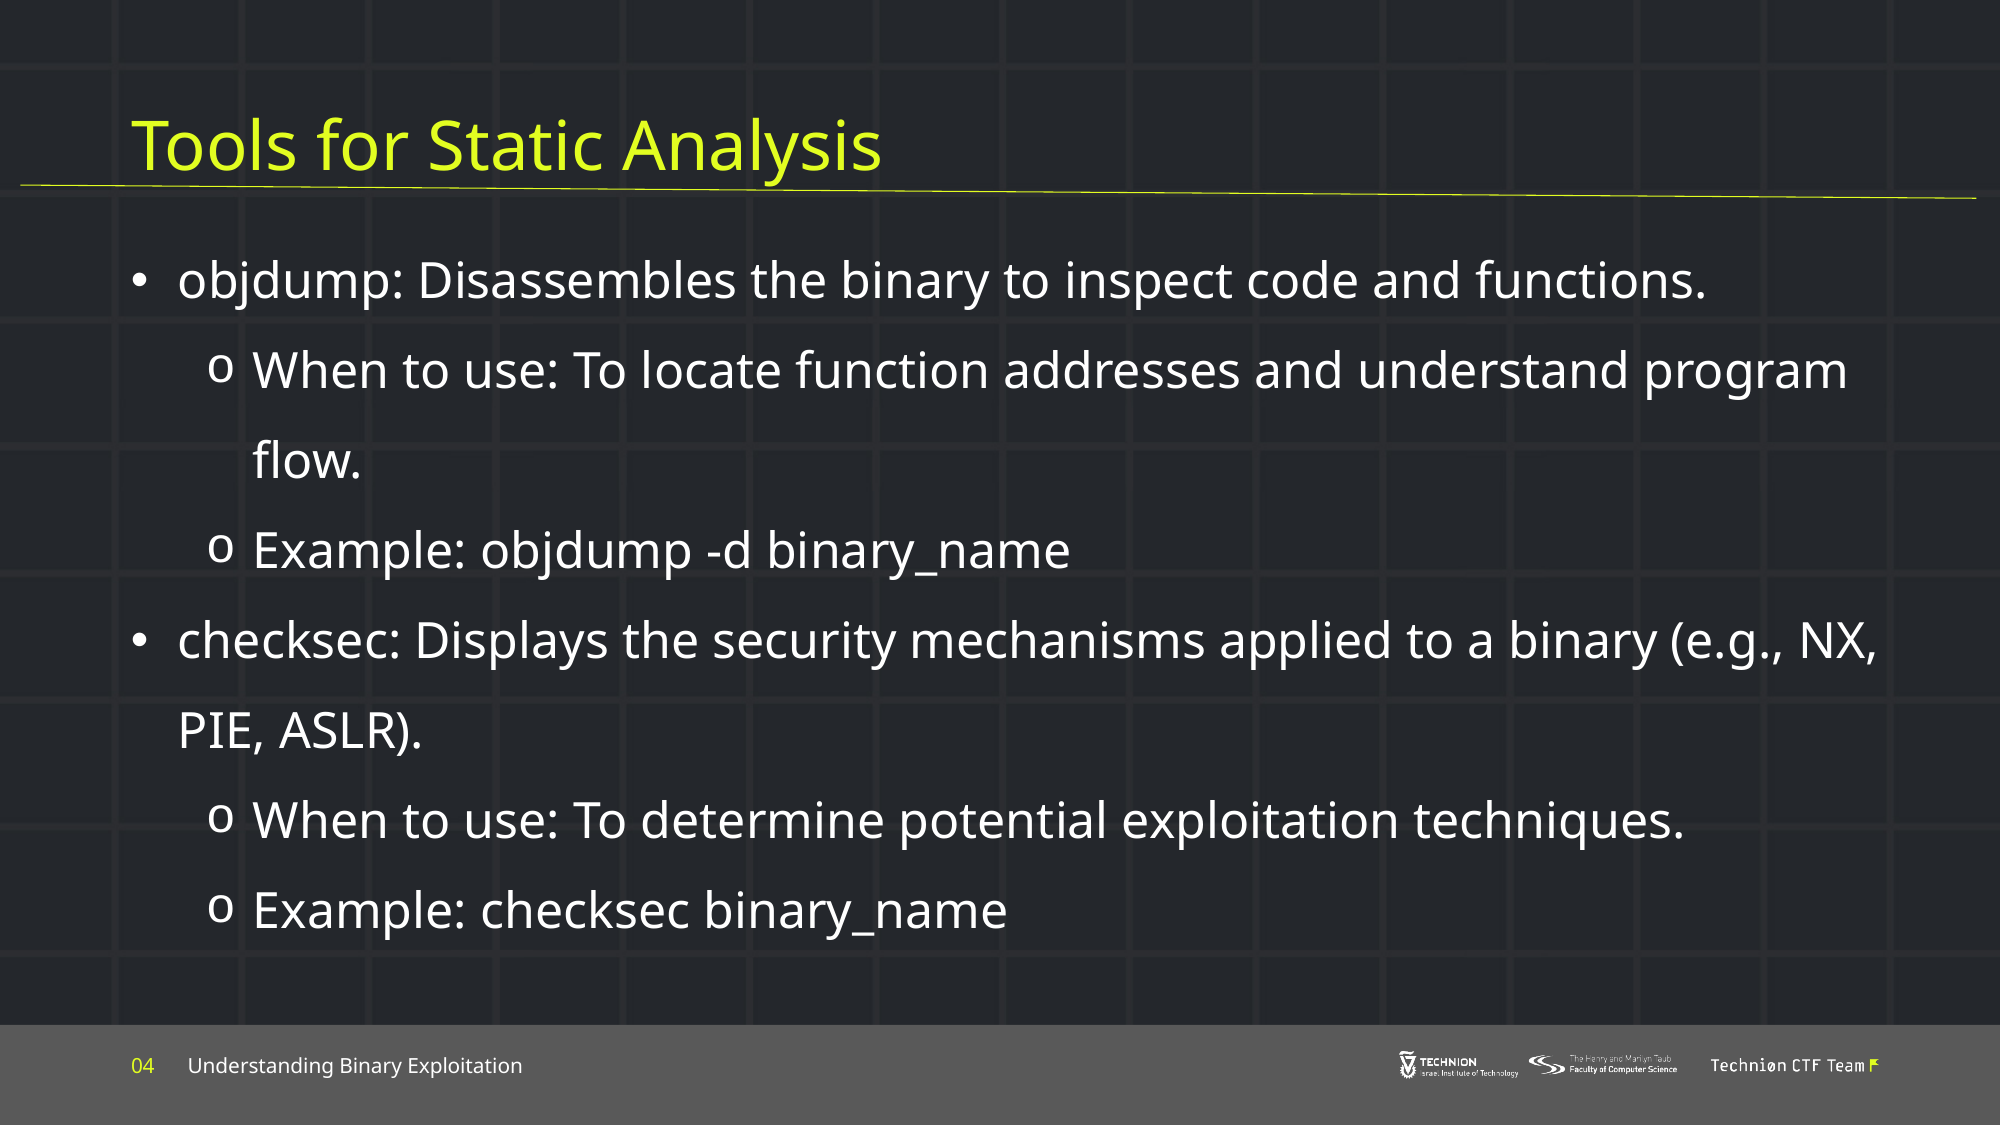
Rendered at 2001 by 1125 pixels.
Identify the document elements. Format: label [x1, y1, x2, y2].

text_box [20, 184, 1977, 199]
picture [0, 0, 2000, 1125]
